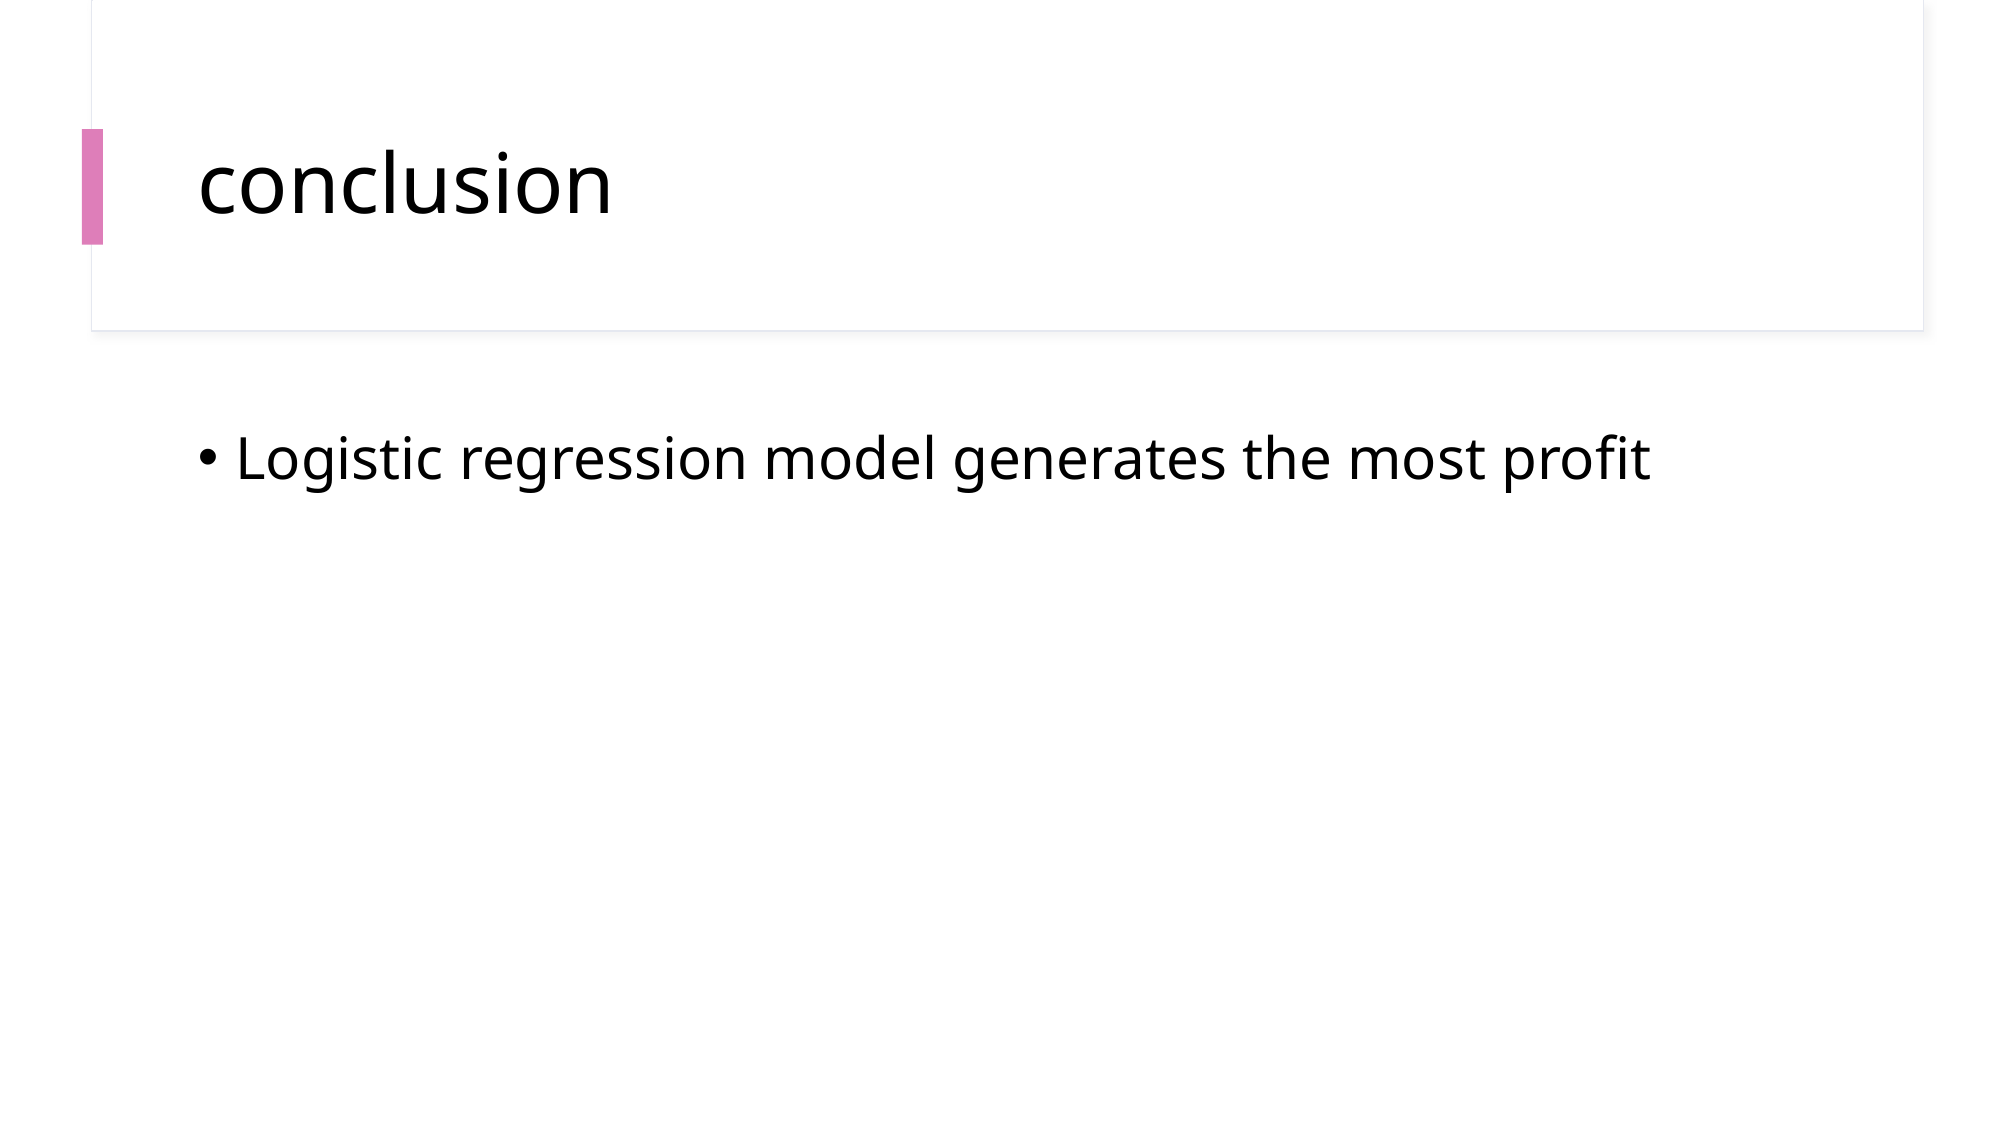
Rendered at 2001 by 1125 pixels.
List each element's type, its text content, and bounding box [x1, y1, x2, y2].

list Logistic regression model generates the most profit [183, 406, 1851, 1013]
title conclusion [183, 90, 1851, 284]
